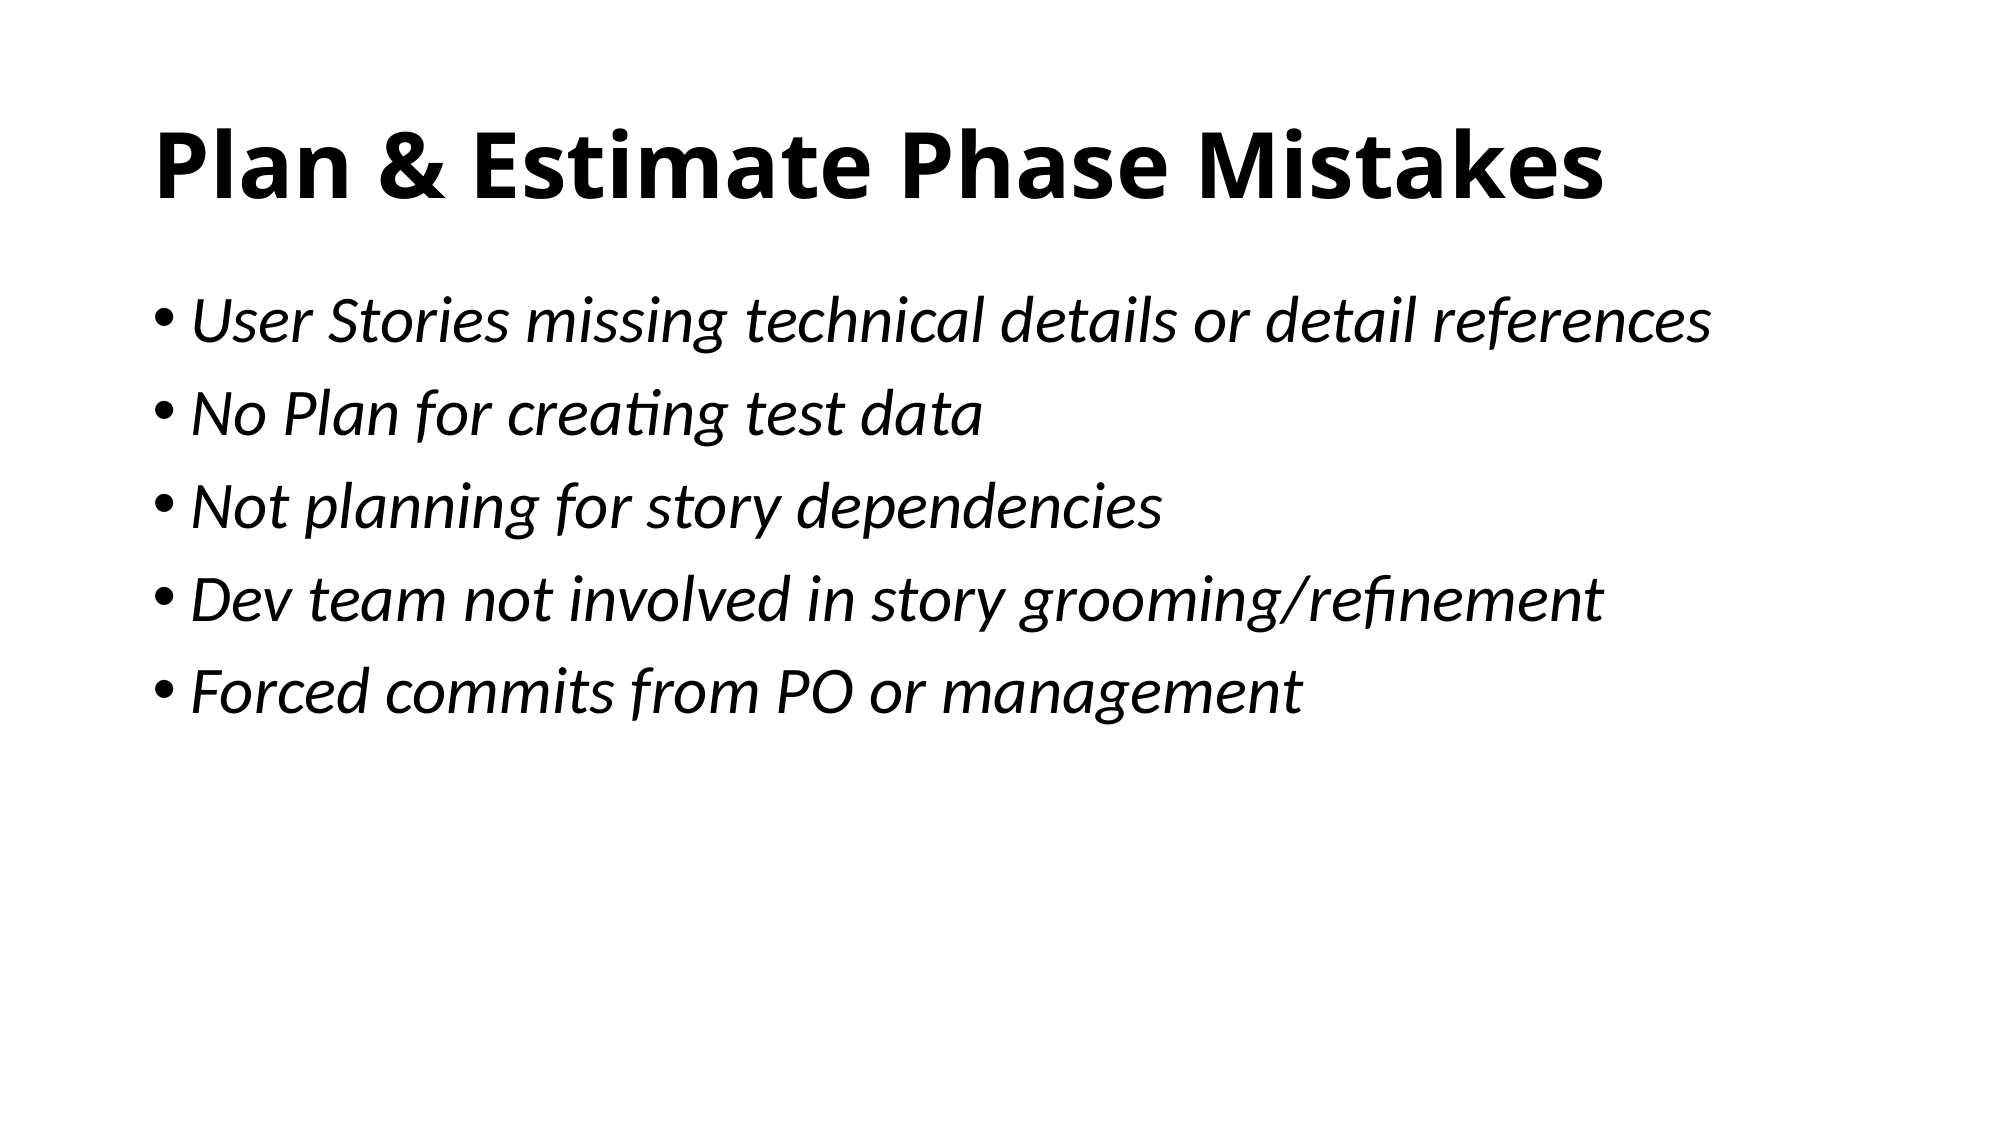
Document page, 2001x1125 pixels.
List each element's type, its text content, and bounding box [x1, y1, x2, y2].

list User Stories missing technical details or detail references No Plan for creating test data Not planning for story dependencies Dev team not involved in story grooming/refinement Forced commits from PO or management [137, 277, 1869, 1016]
title Plan & Estimate Phase Mistakes [137, 59, 1863, 277]
